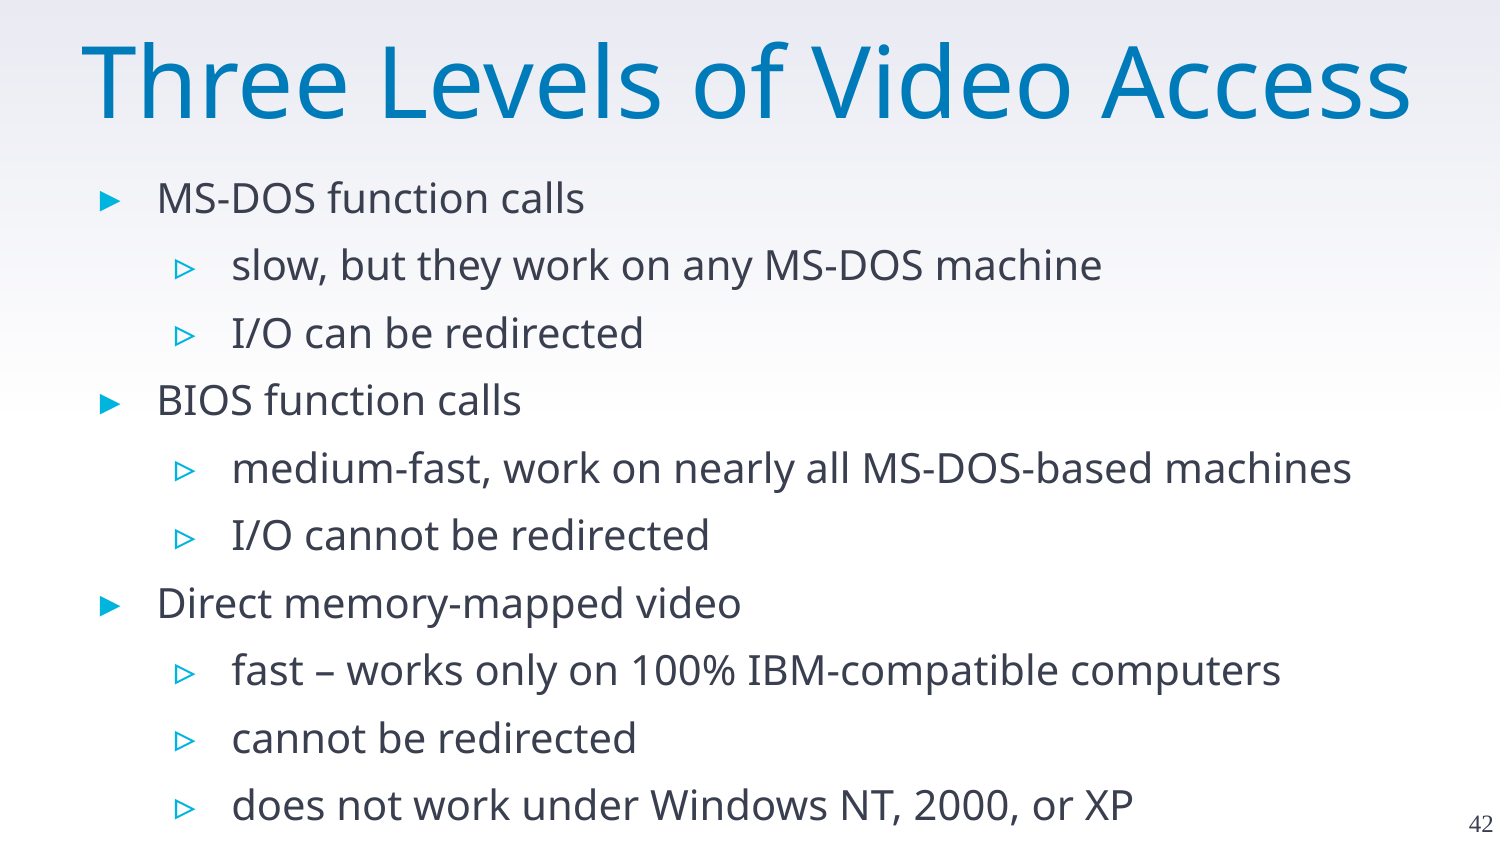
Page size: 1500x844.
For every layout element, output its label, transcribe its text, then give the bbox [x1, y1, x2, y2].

slide_number 42 [1418, 760, 1494, 838]
title Three Levels of Video Access [81, 42, 1425, 166]
list MS-DOS function calls slow, but they work on any MS-DOS machine I/O can be redirected BIOS function calls medium-fast, work on nearly all MS-DOS-based machines I/O cannot be redirected Direct memory-mapped video fast – works only on 100% IBM-compatible computers cannot be redirected does not work under Windows NT, 2000, or XP [81, 166, 1425, 607]
